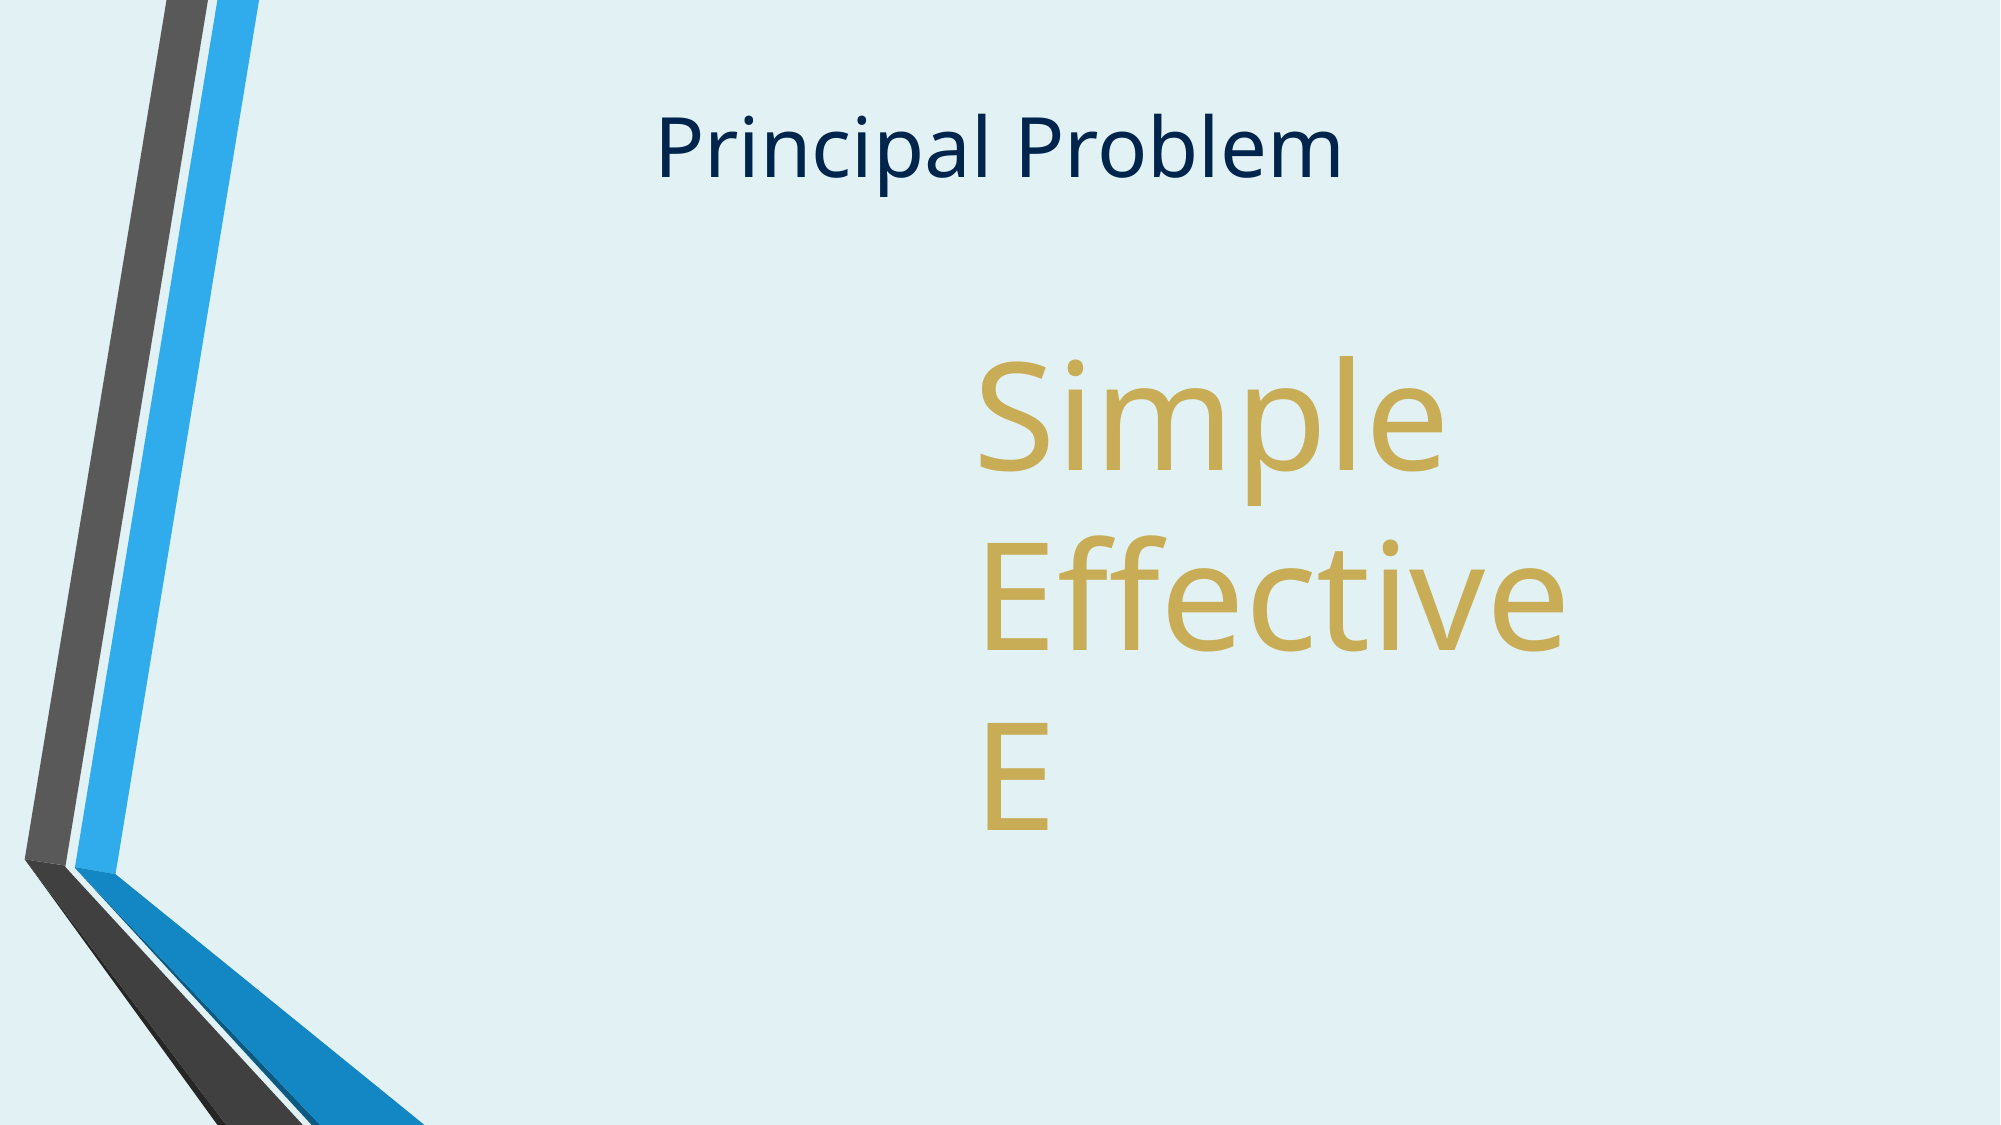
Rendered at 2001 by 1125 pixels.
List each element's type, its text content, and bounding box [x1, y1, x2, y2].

title Principal Problem [178, 0, 1822, 288]
text_box Simple Effective E [959, 312, 1701, 868]
